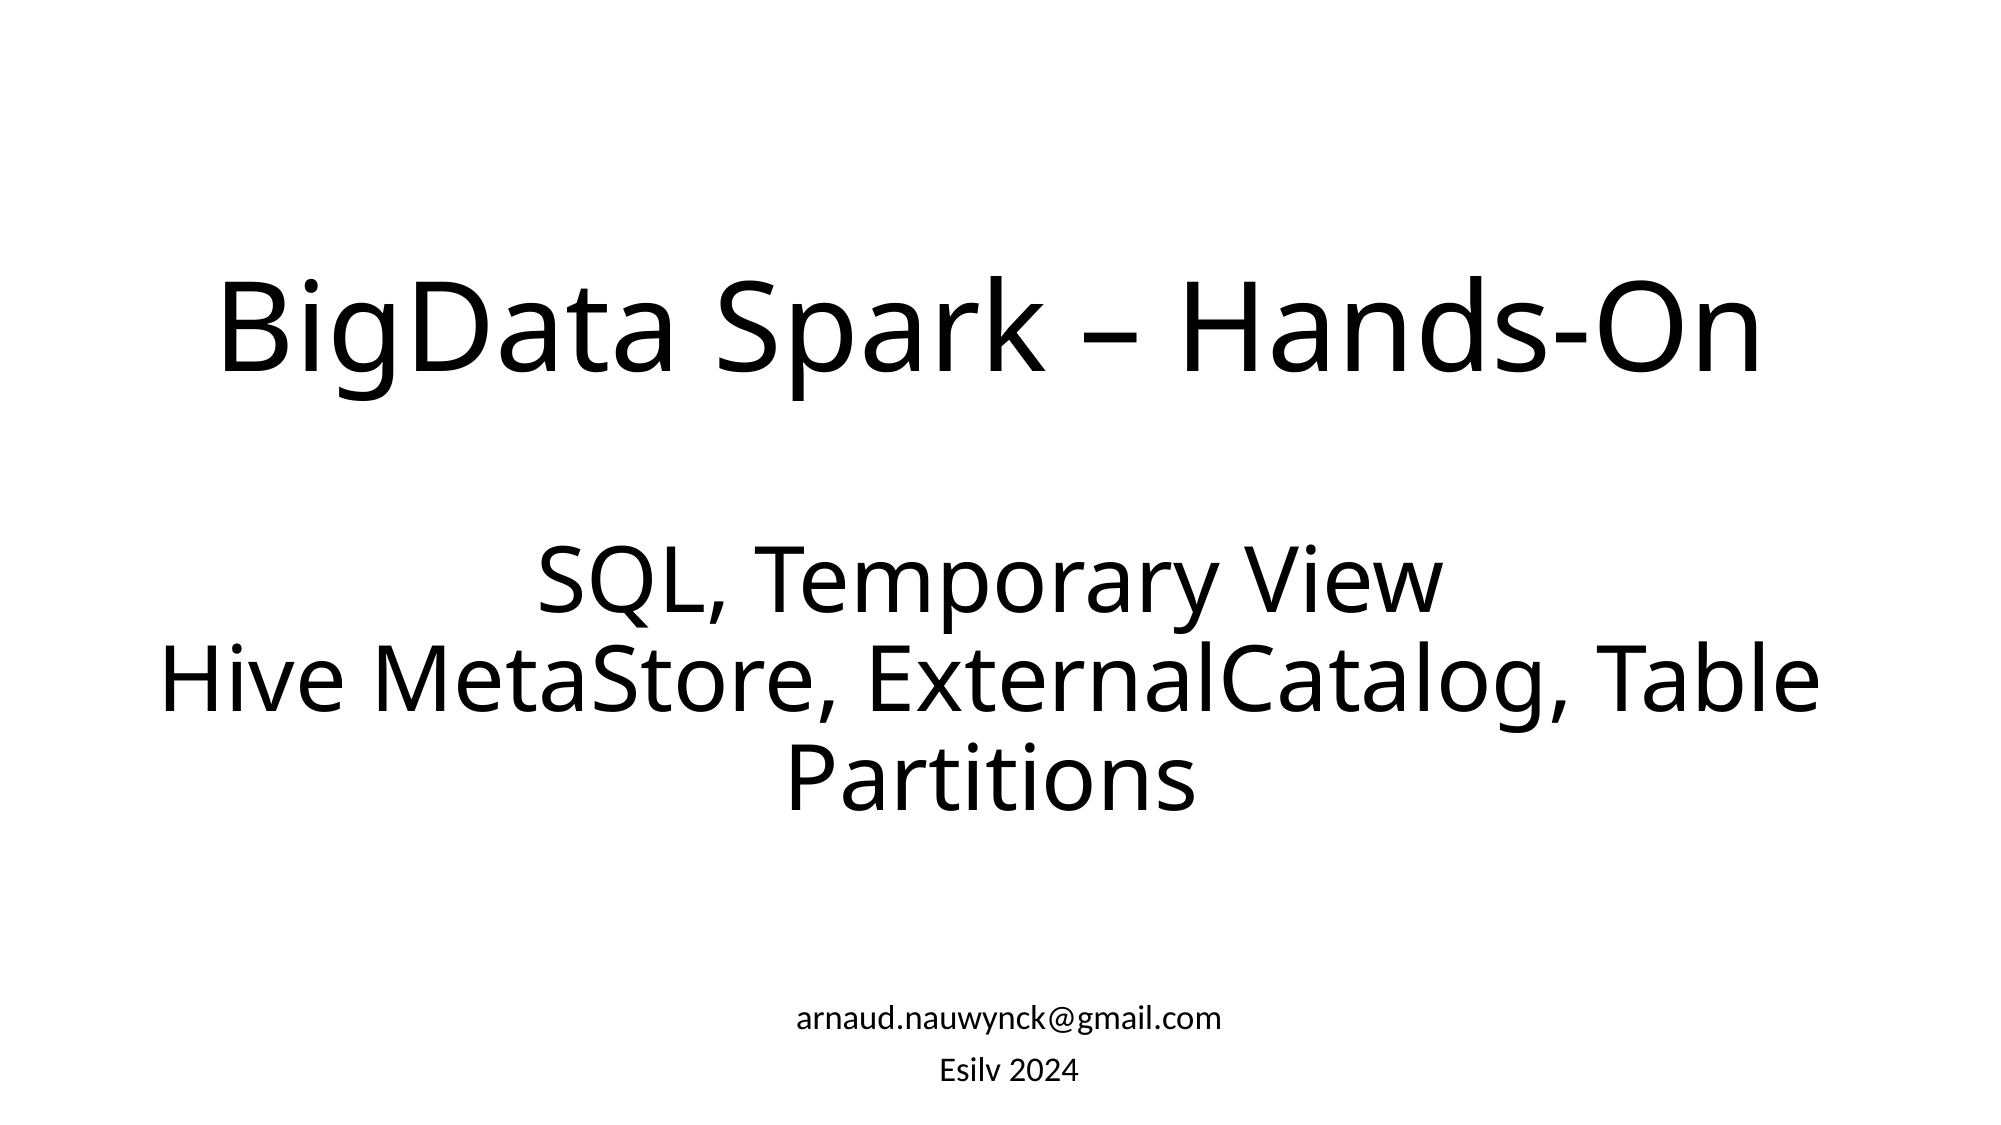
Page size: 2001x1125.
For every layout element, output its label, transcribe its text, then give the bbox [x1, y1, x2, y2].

title BigData Spark – Hands-On SQL, Temporary View Hive MetaStore, ExternalCatalog, Table Partitions [5, 184, 1977, 839]
subtitle arnaud.nauwynck@gmail.com Esilv 2024 [259, 992, 1760, 1097]
